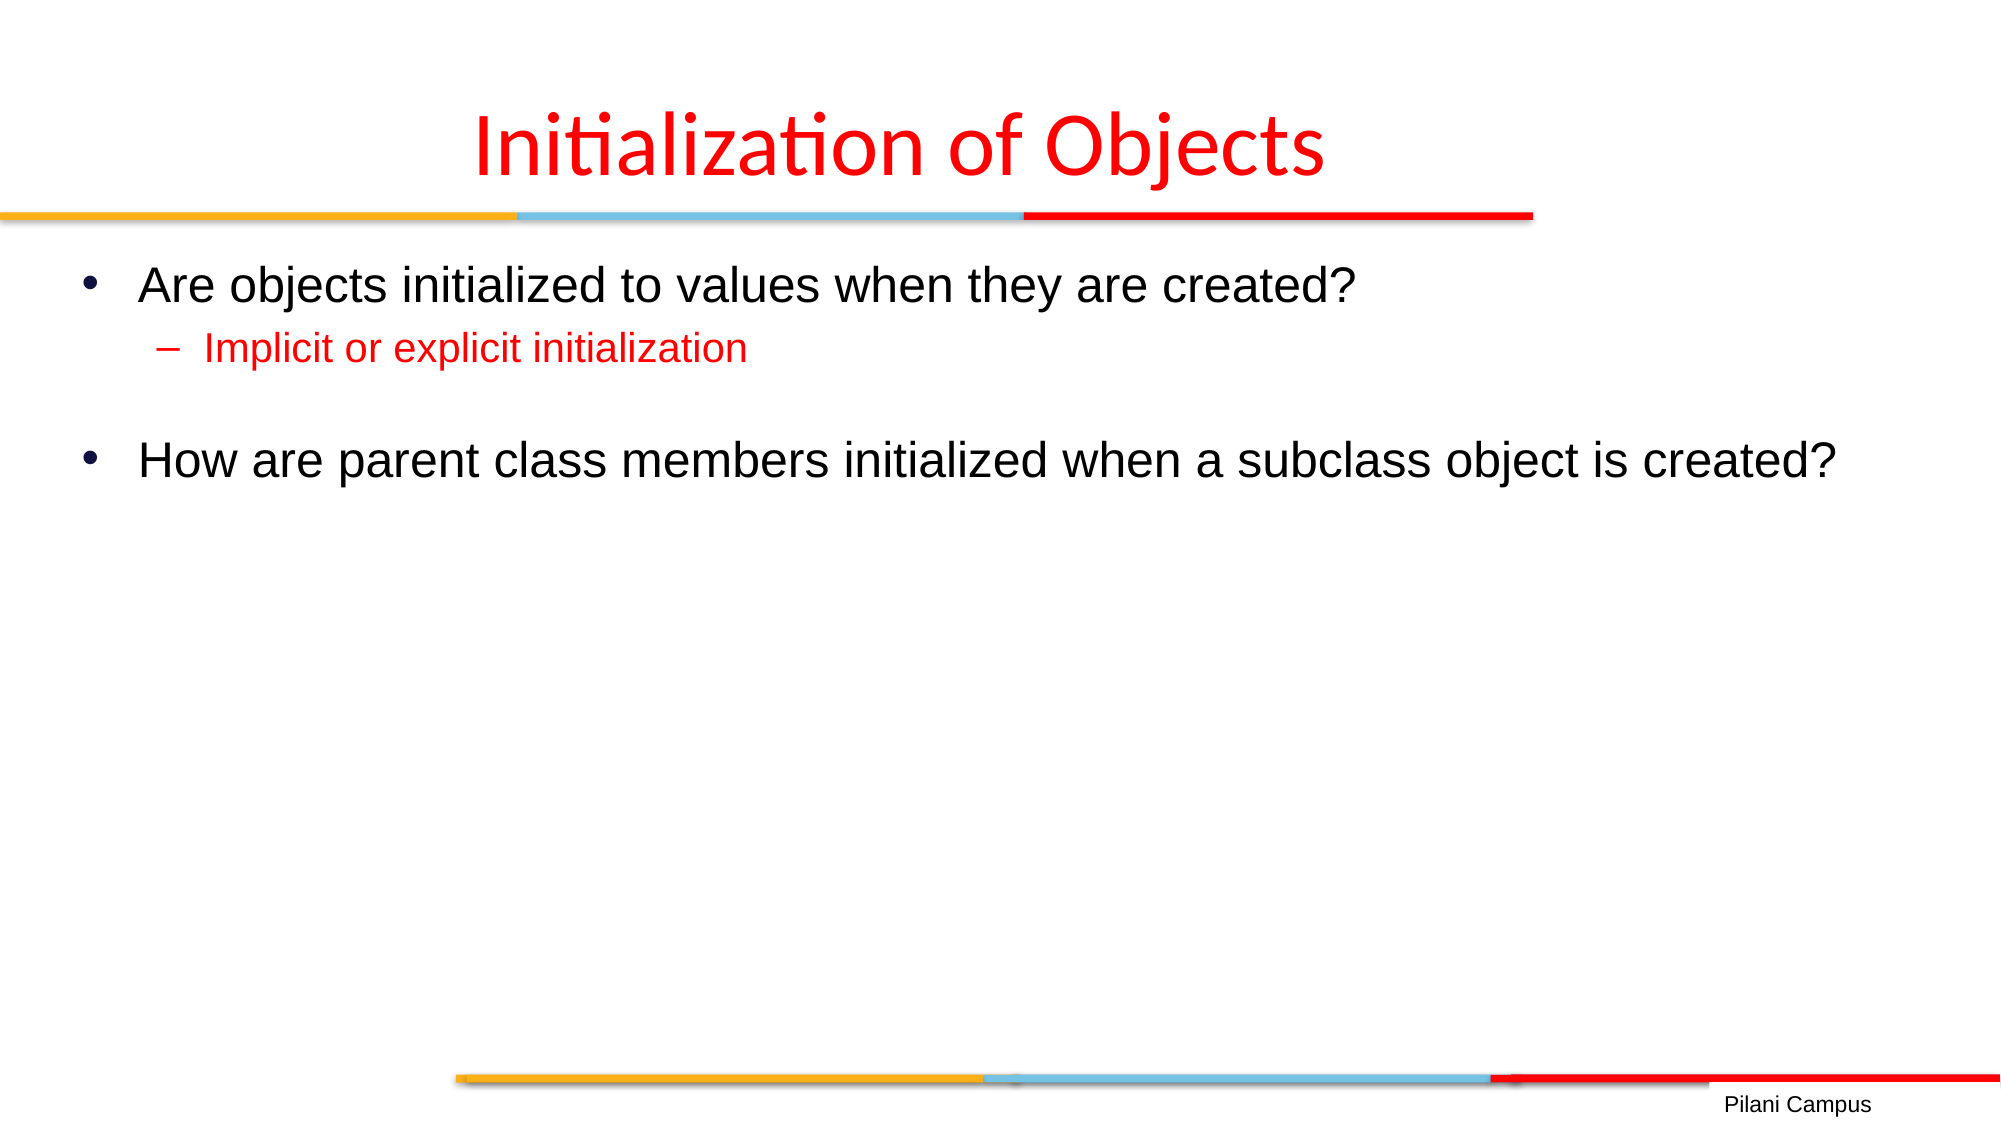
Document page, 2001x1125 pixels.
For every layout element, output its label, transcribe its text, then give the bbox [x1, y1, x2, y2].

list Are objects initialized to values when they are created? Implicit or explicit initialization How are parent class members initialized when a subclass object is created? [66, 245, 1867, 988]
text_box Pilani Campus [1709, 1082, 2000, 1125]
title Initialization of Objects [0, 45, 1800, 233]
